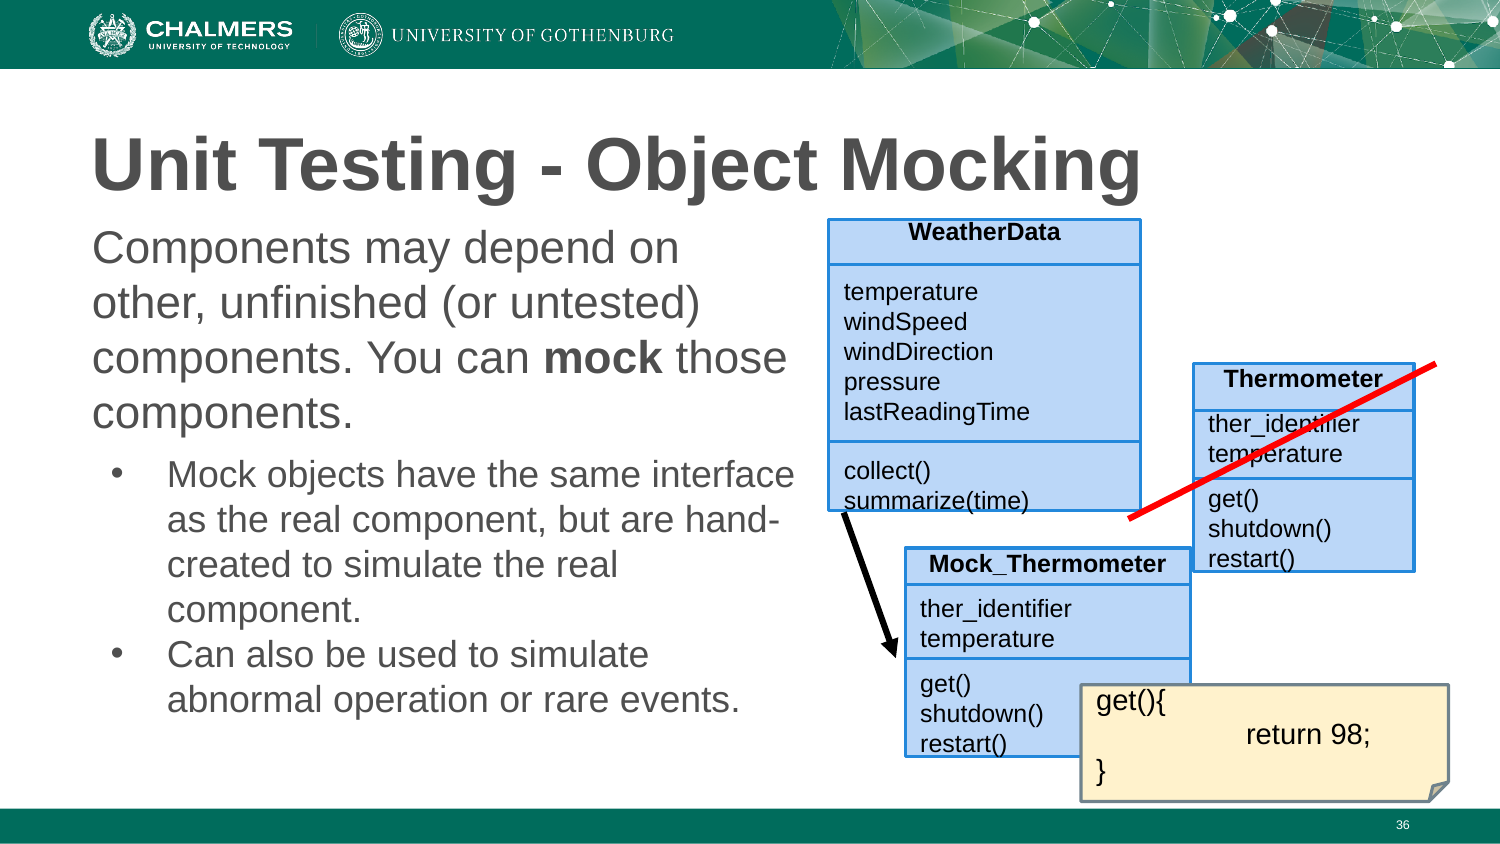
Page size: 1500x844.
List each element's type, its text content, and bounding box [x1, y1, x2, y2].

text_box WeatherData temperature windSpeed windDirection pressure lastReadingTime collect() summarize(time) [828, 219, 1141, 264]
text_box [843, 512, 897, 659]
title Unit Testing - Object Mocking [76, 100, 1425, 211]
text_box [1128, 363, 1437, 520]
text_box Mock_Thermometer ther_identifier temperature get() shutdown() restart() [905, 665, 1191, 757]
text_box WeatherData temperature windSpeed windDirection pressure lastReadingTime collect() summarize(time) [828, 447, 1122, 511]
picture [64, 0, 696, 85]
text_box Thermometer ther_identifier temperature get() shutdown() restart() [1193, 528, 1414, 572]
text_box Mock_Thermometer ther_identifier temperature get() shutdown() restart() [905, 591, 1191, 657]
slide_number ‹#› [1074, 809, 1425, 844]
picture [759, 0, 1500, 68]
text_box WeatherData temperature windSpeed windDirection pressure lastReadingTime collect() summarize(time) [828, 269, 1141, 440]
text_box Mock_Thermometer ther_identifier temperature get() shutdown() restart() [905, 548, 1191, 583]
list Components may depend on other, unfinished (or untested) components. You can mock those components. Mock objects have the same interface as the real component, but are hand-created to simulate the real component. Can also be used to simulate abnormal operation or rare events. [76, 210, 822, 782]
text_box get(){ return 98; } [1081, 684, 1449, 802]
